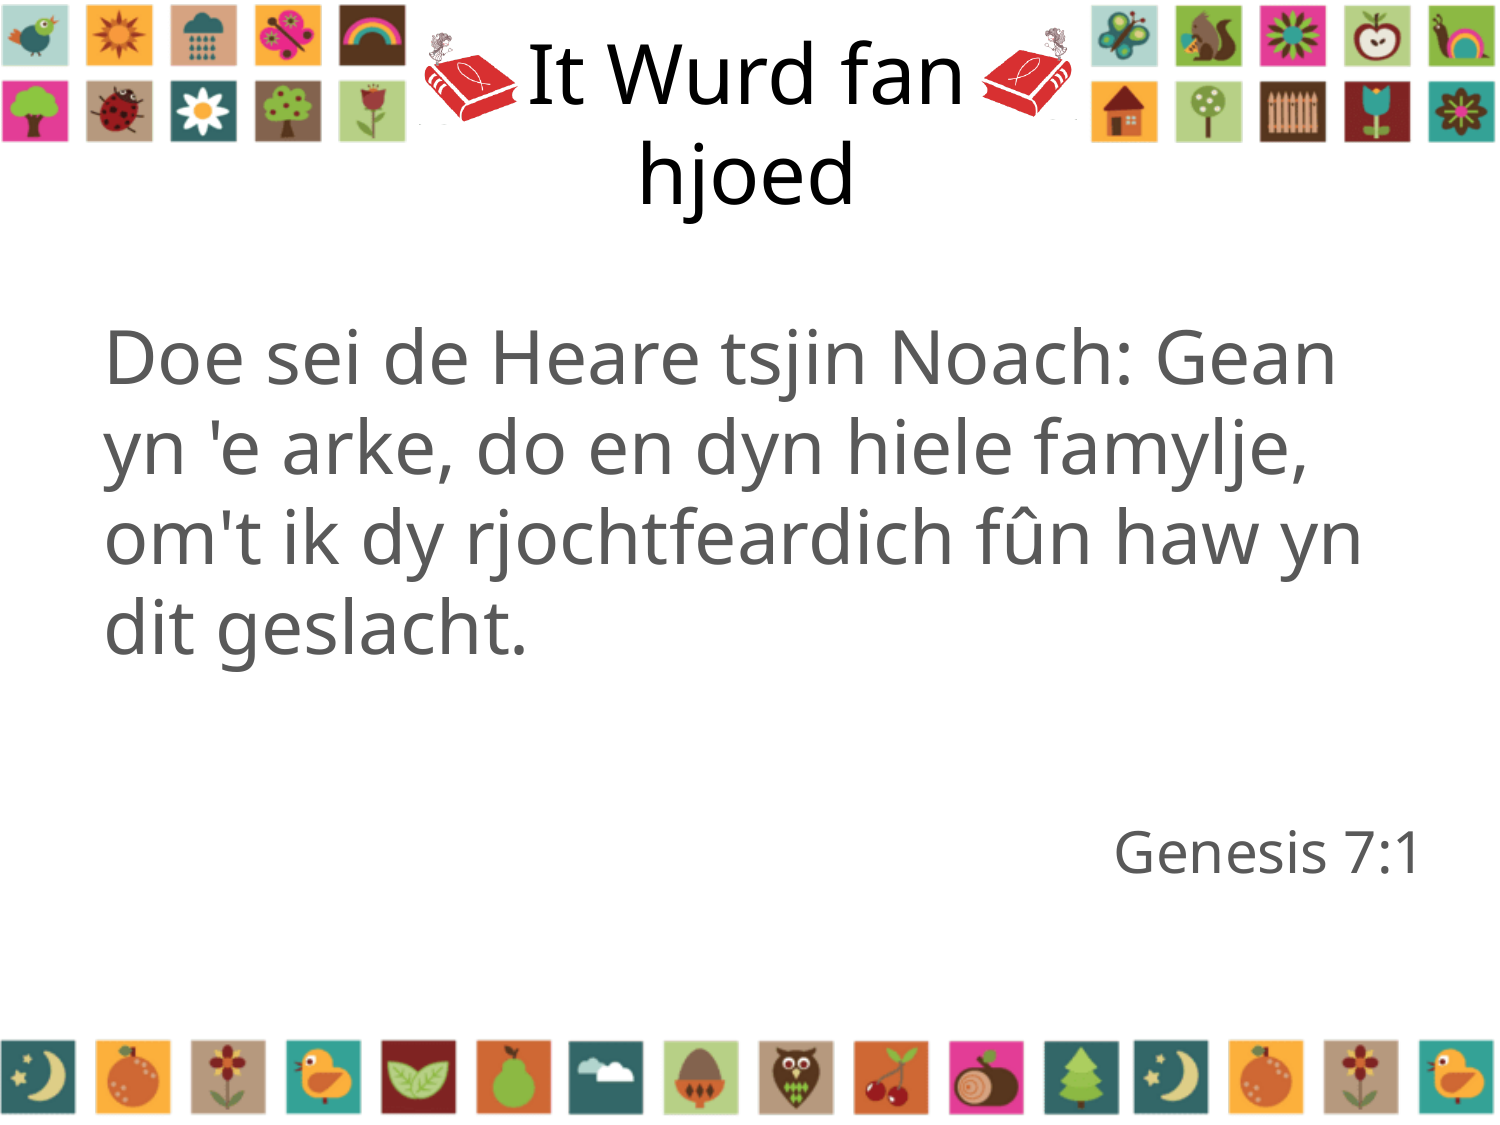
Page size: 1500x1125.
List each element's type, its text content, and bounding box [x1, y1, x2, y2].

picture [950, 3, 1500, 150]
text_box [0, 1028, 1500, 1118]
text_box Doe sei de Heare tsjin Noach: Gean yn 'e arke, do en dyn hiele famylje, om't ik dy rjochtfeardich fûn haw yn dit geslacht. [88, 302, 1436, 678]
text_box It Wurd fan hjoed [414, 13, 1080, 229]
picture [0, 3, 550, 150]
text_box Genesis 7:1 [808, 807, 1441, 893]
